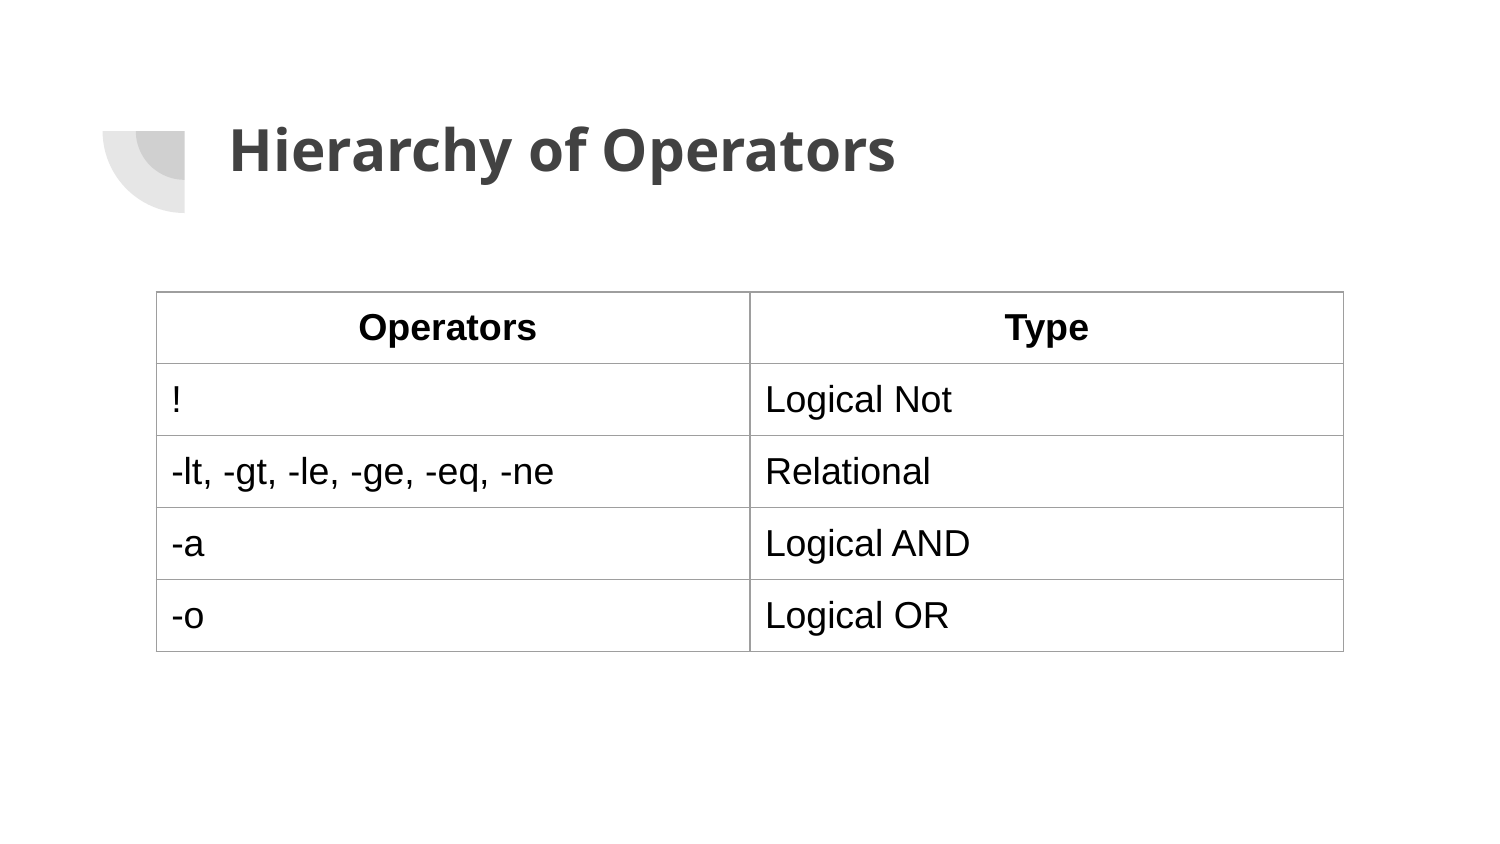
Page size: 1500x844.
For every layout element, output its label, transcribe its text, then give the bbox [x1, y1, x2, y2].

table_cell Logical AND [751, 508, 1343, 579]
title Hierarchy of Operators [213, 98, 1368, 263]
table_header Type [751, 293, 1343, 363]
table_cell -lt, -gt, -le, -ge, -eq, -ne [157, 436, 749, 507]
table_cell Relational [751, 436, 1343, 507]
table_cell -o [157, 580, 749, 651]
table_cell Logical OR [751, 580, 1343, 651]
table_cell ! [157, 364, 749, 435]
table_header Operators [157, 293, 749, 363]
table_cell -a [157, 508, 749, 579]
table_cell Logical Not [751, 364, 1343, 435]
